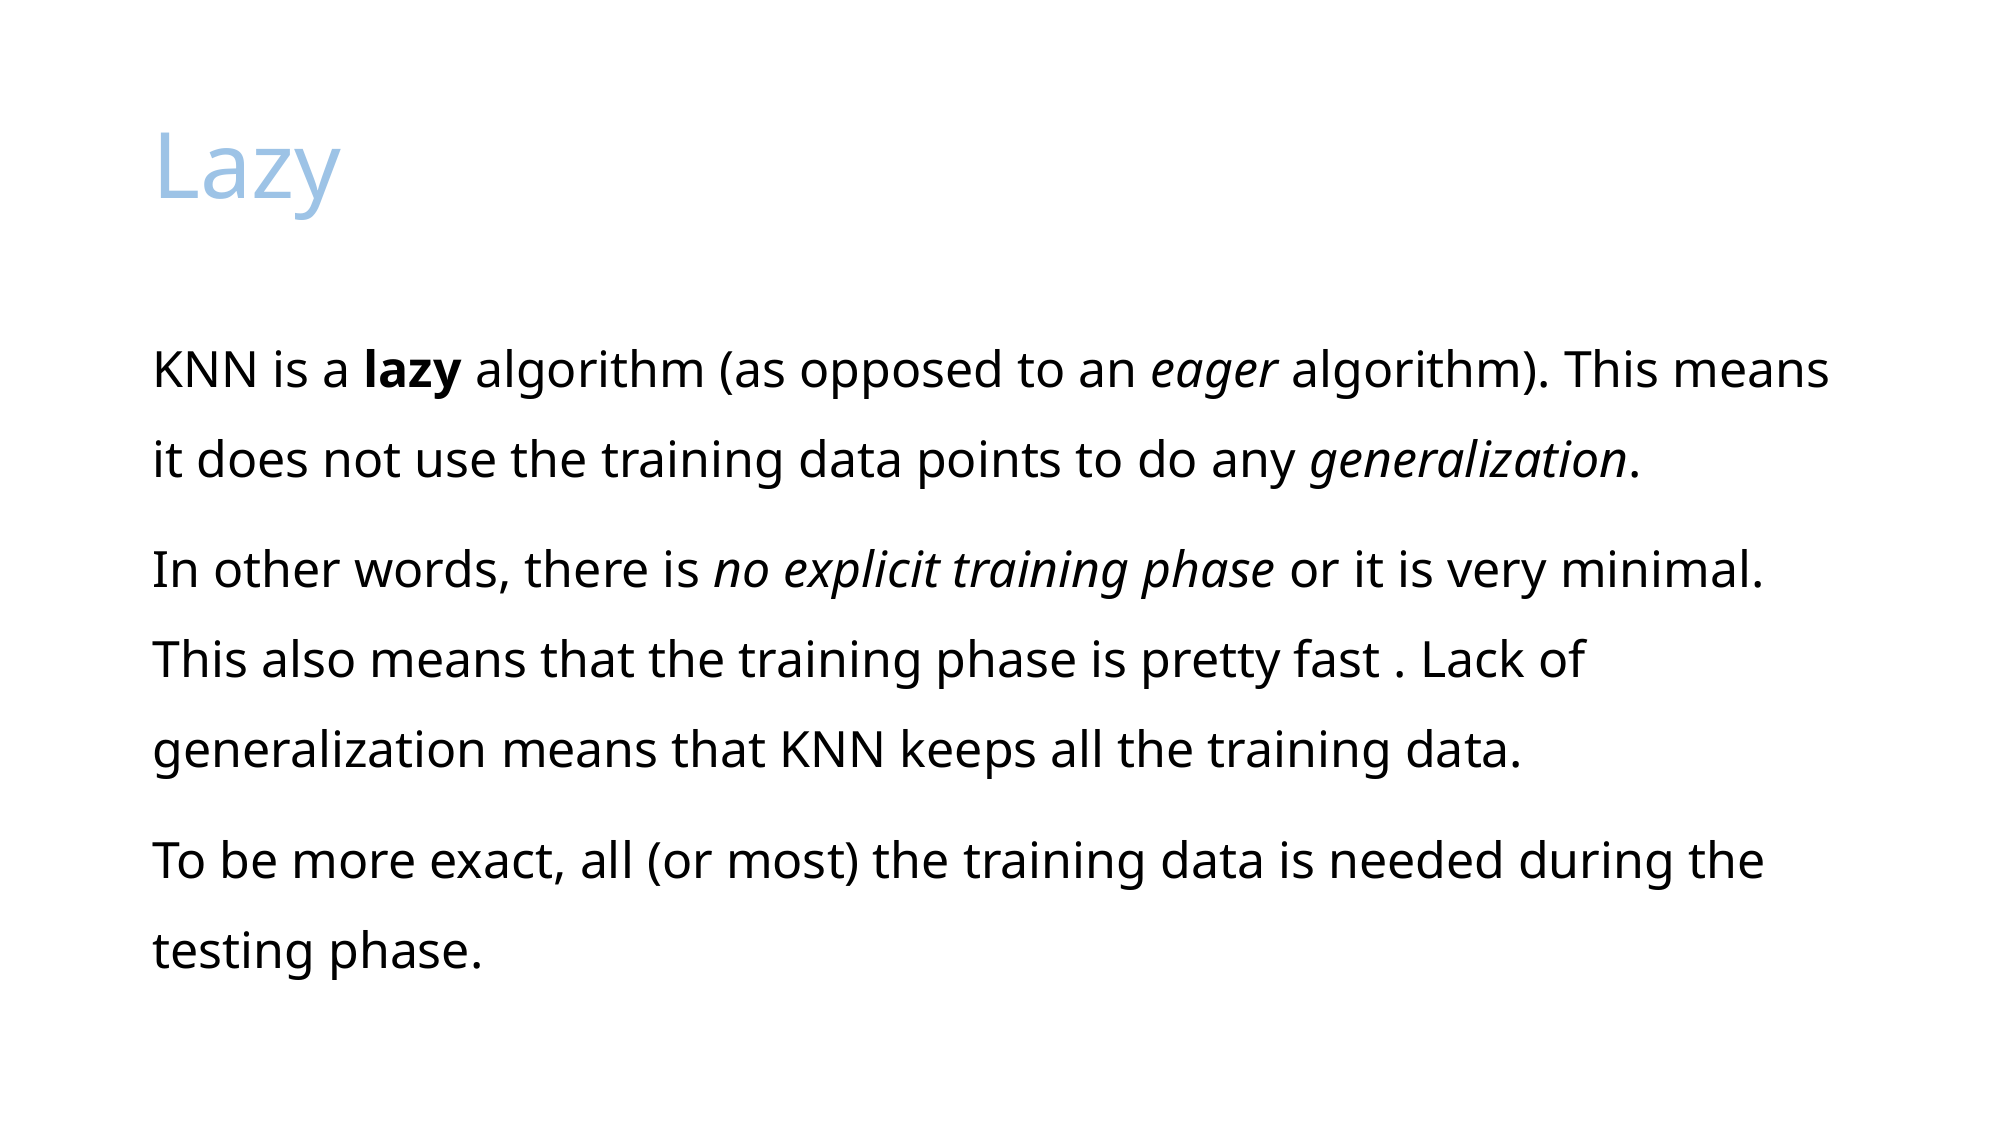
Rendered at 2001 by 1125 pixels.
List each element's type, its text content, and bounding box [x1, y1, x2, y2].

list KNN is a lazy algorithm (as opposed to an eager algorithm). This means it does not use the training data points to do any generalization. In other words, there is no explicit training phase or it is very minimal. This also means that the training phase is pretty fast . Lack of generalization means that KNN keeps all the training data. To be more exact, all (or most) the training data is needed during the testing phase. [137, 299, 1863, 1014]
title Lazy [137, 59, 1863, 278]
